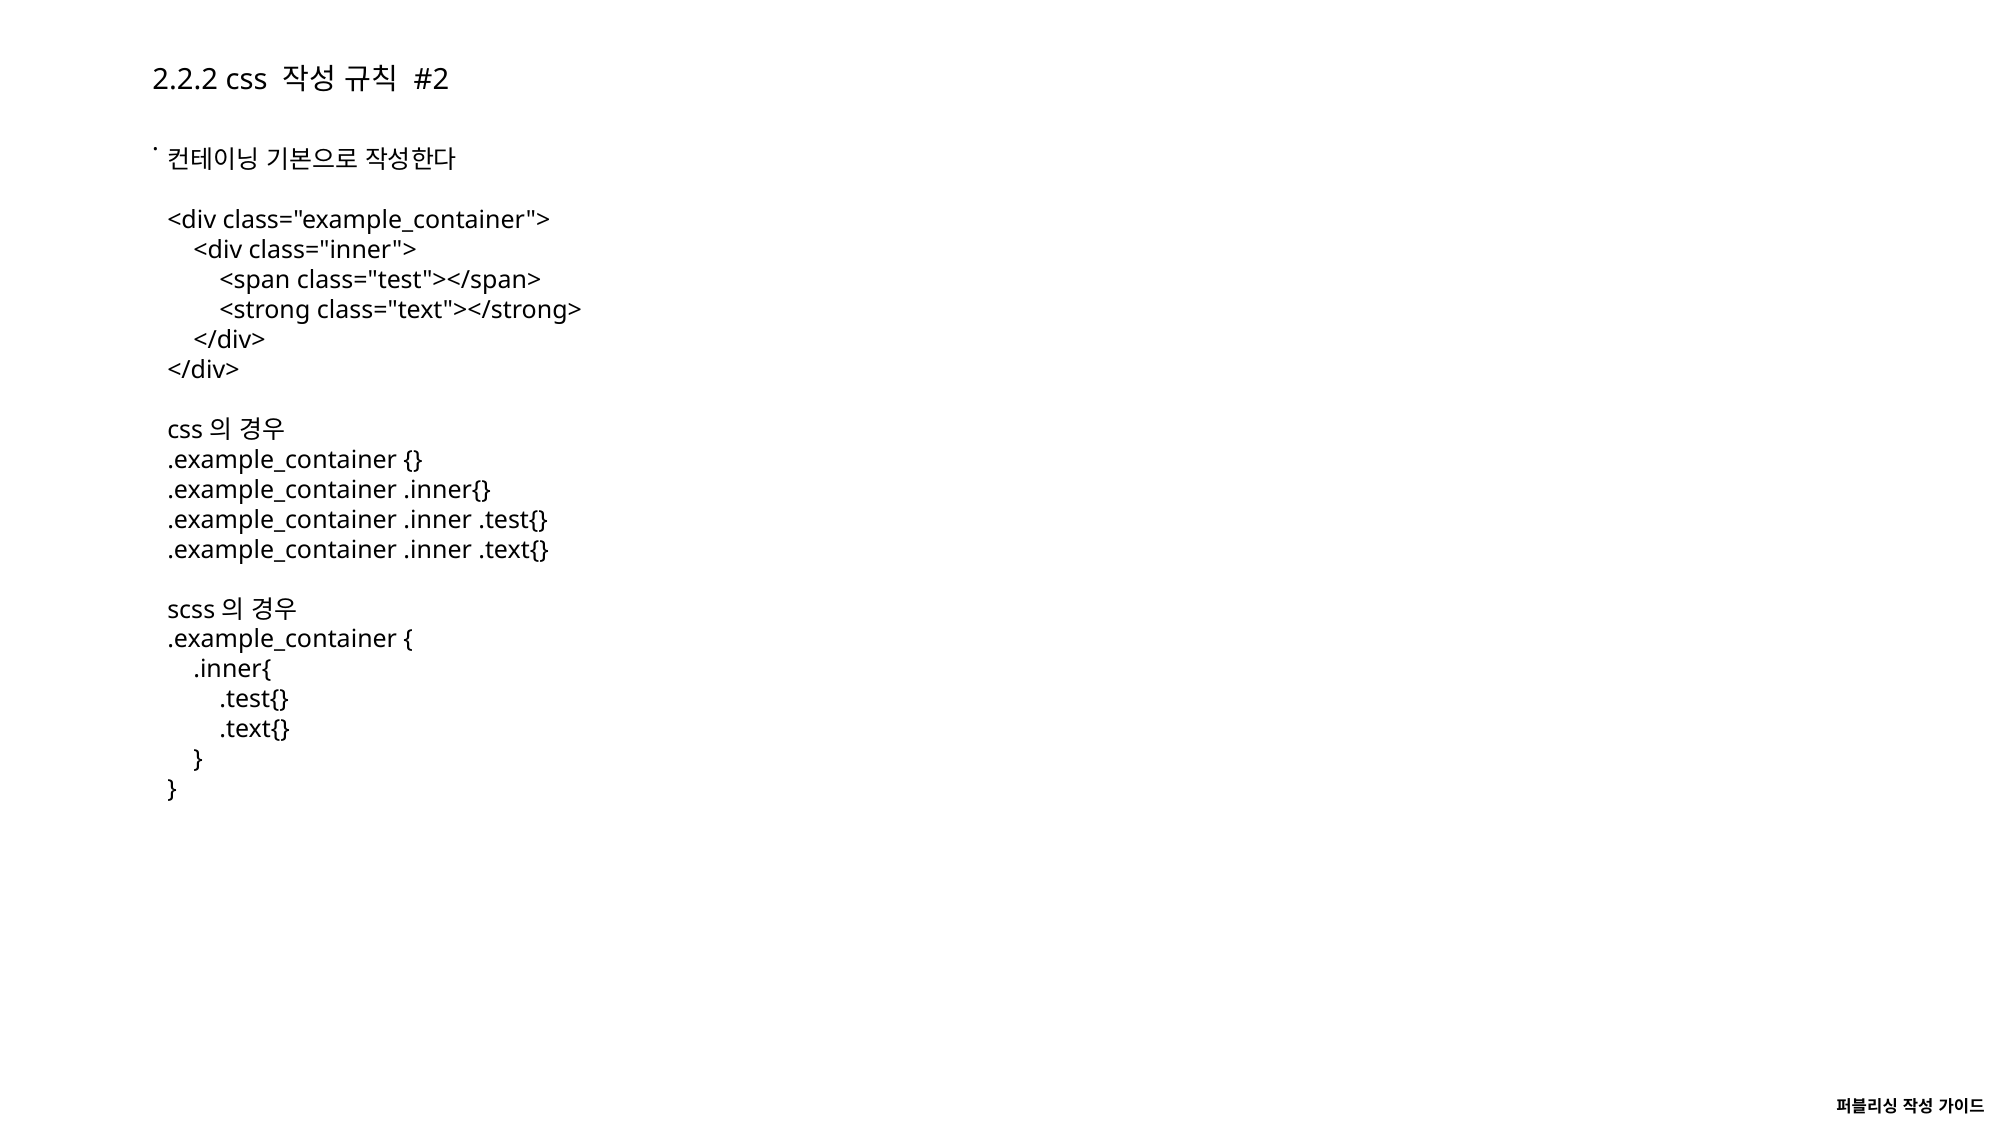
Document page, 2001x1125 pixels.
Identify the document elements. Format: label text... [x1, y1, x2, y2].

text_box 컨테이닝 기본으로 작성한다 <div class="example_container"> <div class="inner"> <span class="test"></span> <strong class="text"></strong> </div> </div> css의 경우 .example_container {} .example_container .inner{} .example_container .inner .test{} .example_container .inner .text{} scss의 경우 .example_container { .inner{ .test{} .text{} } } [152, 136, 1973, 811]
title 2.2.2 css 작성 규칙 #2 [137, 59, 1863, 100]
